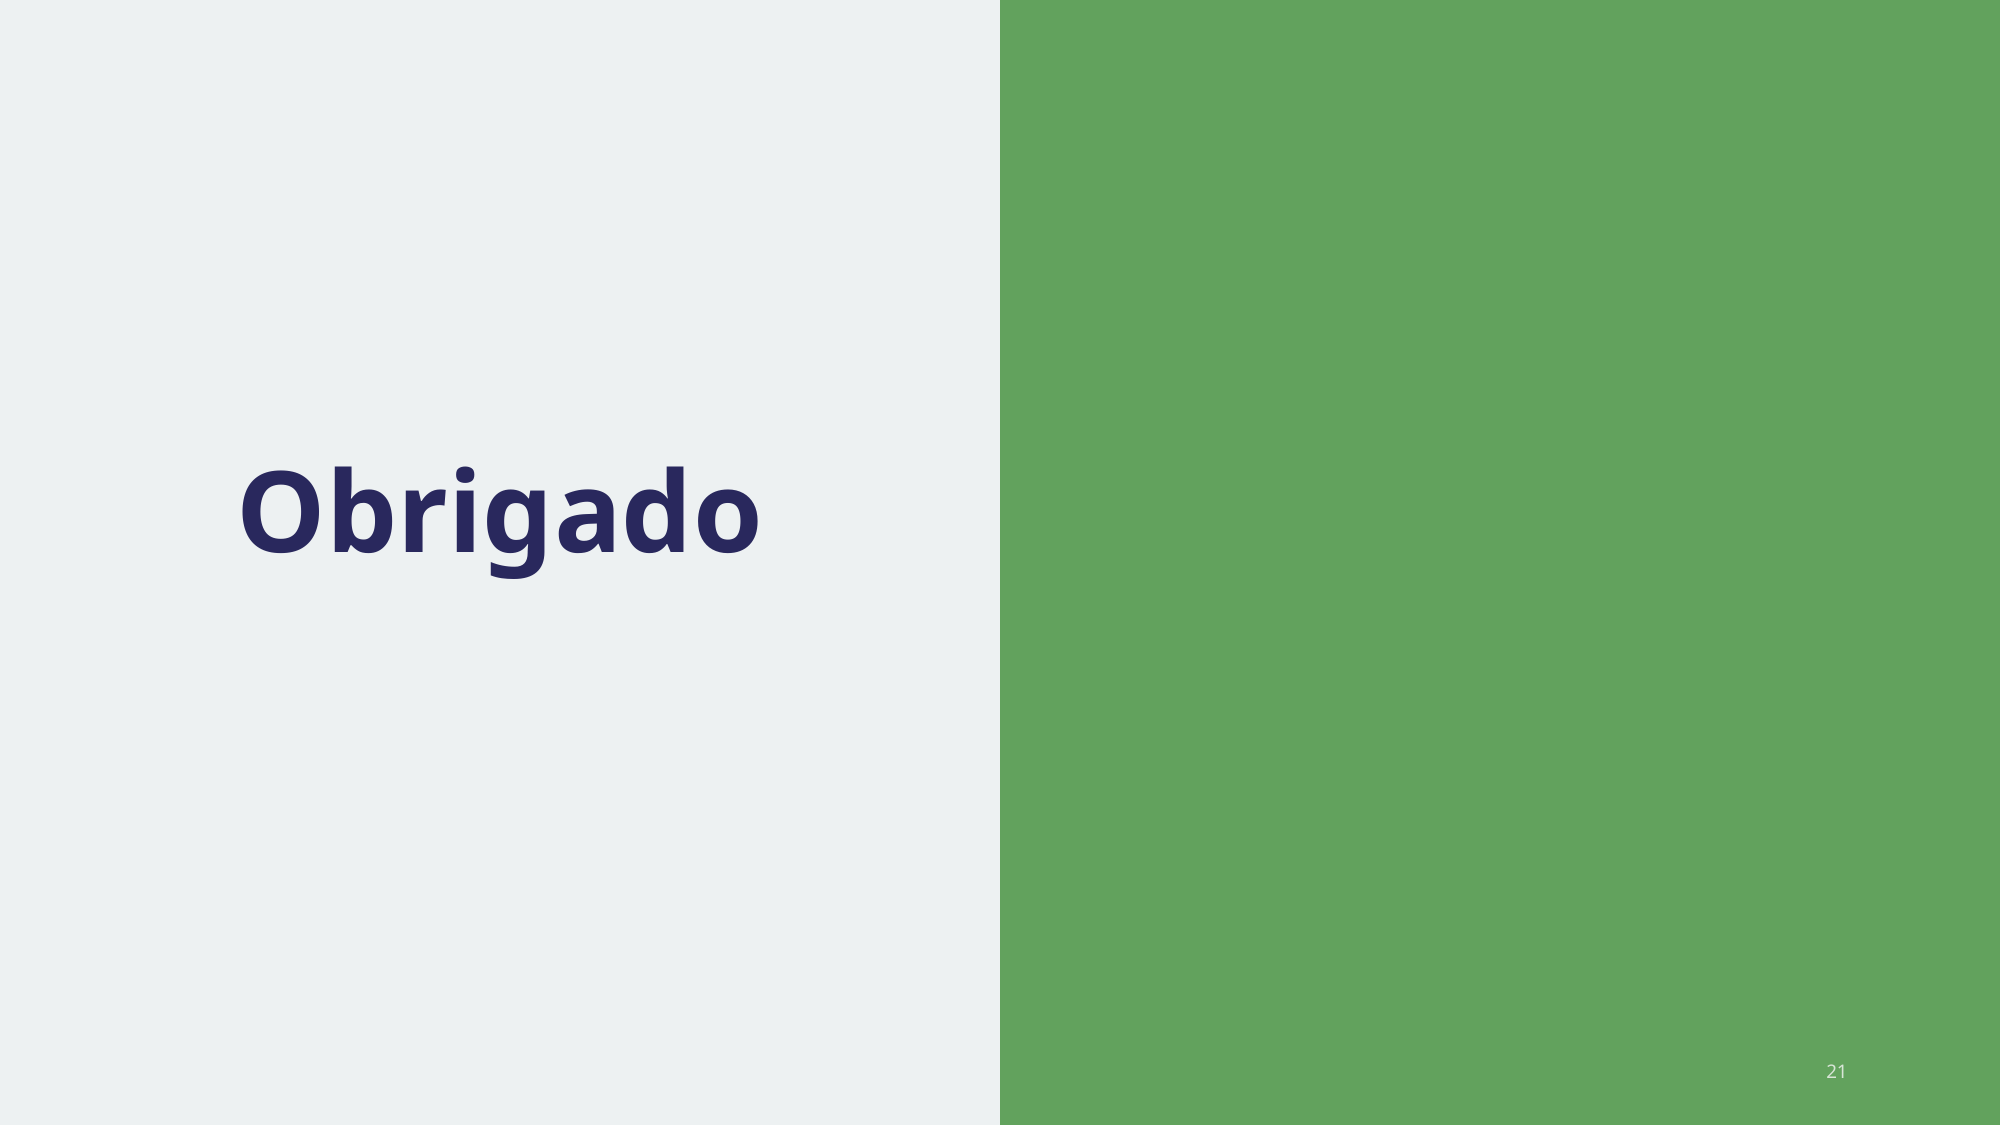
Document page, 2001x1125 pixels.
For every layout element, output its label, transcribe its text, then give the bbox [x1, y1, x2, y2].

title Obrigado [137, 379, 863, 652]
slide_number 21 [1412, 1042, 1863, 1103]
